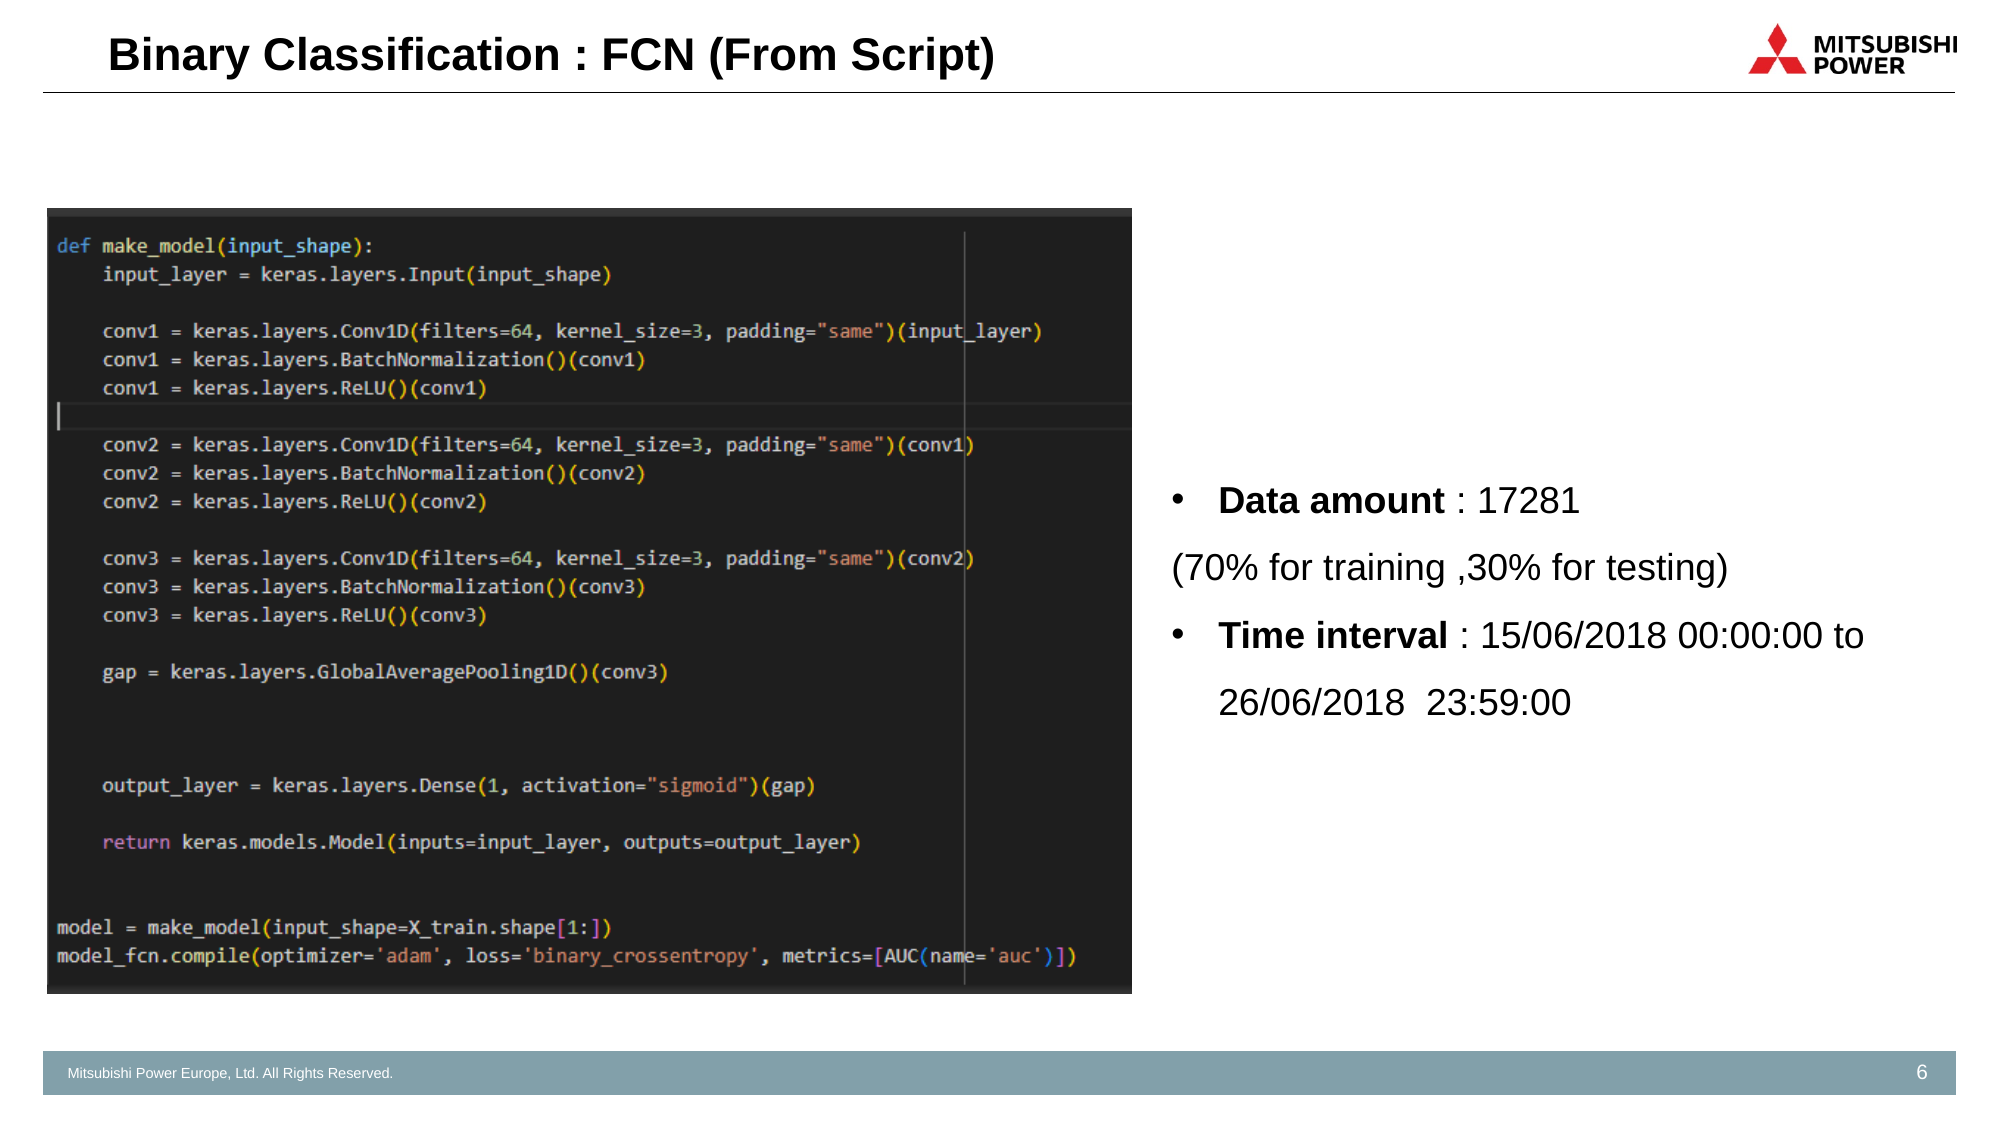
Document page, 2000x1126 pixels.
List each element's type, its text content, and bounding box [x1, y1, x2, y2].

title Binary Classification : FCN (From Script) [90, 22, 1519, 80]
text_box Data amount : 17281 (70% for training ,30% for testing) Time interval : 15/06/2018 00:00:00 to 26/06/2018 23:59:00 [1156, 445, 1882, 783]
picture [43, 1051, 1956, 1095]
picture [1748, 23, 1957, 74]
picture [47, 208, 1132, 994]
